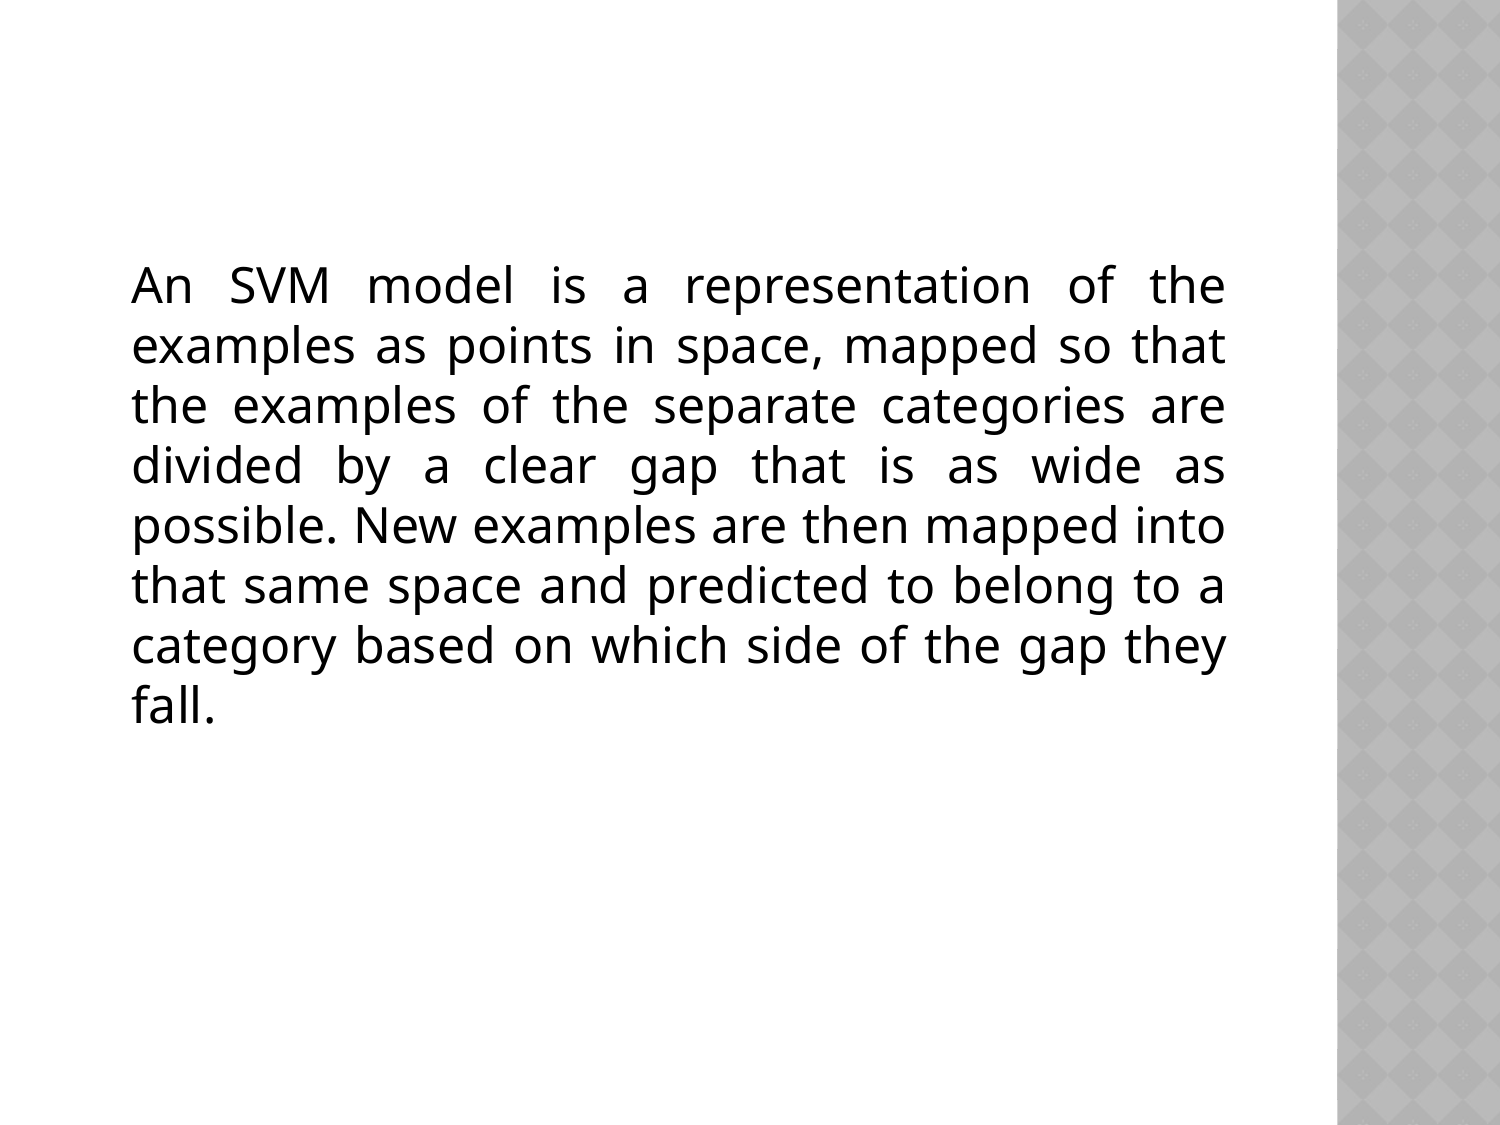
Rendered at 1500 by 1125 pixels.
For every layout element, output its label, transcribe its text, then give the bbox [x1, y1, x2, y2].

text_box An SVM model is a representation of the examples as points in space, mapped so that the examples of the separate categories are divided by a clear gap that is as wide as possible. New examples are then mapped into that same space and predicted to belong to a category based on which side of the gap they fall. [117, 246, 1243, 741]
